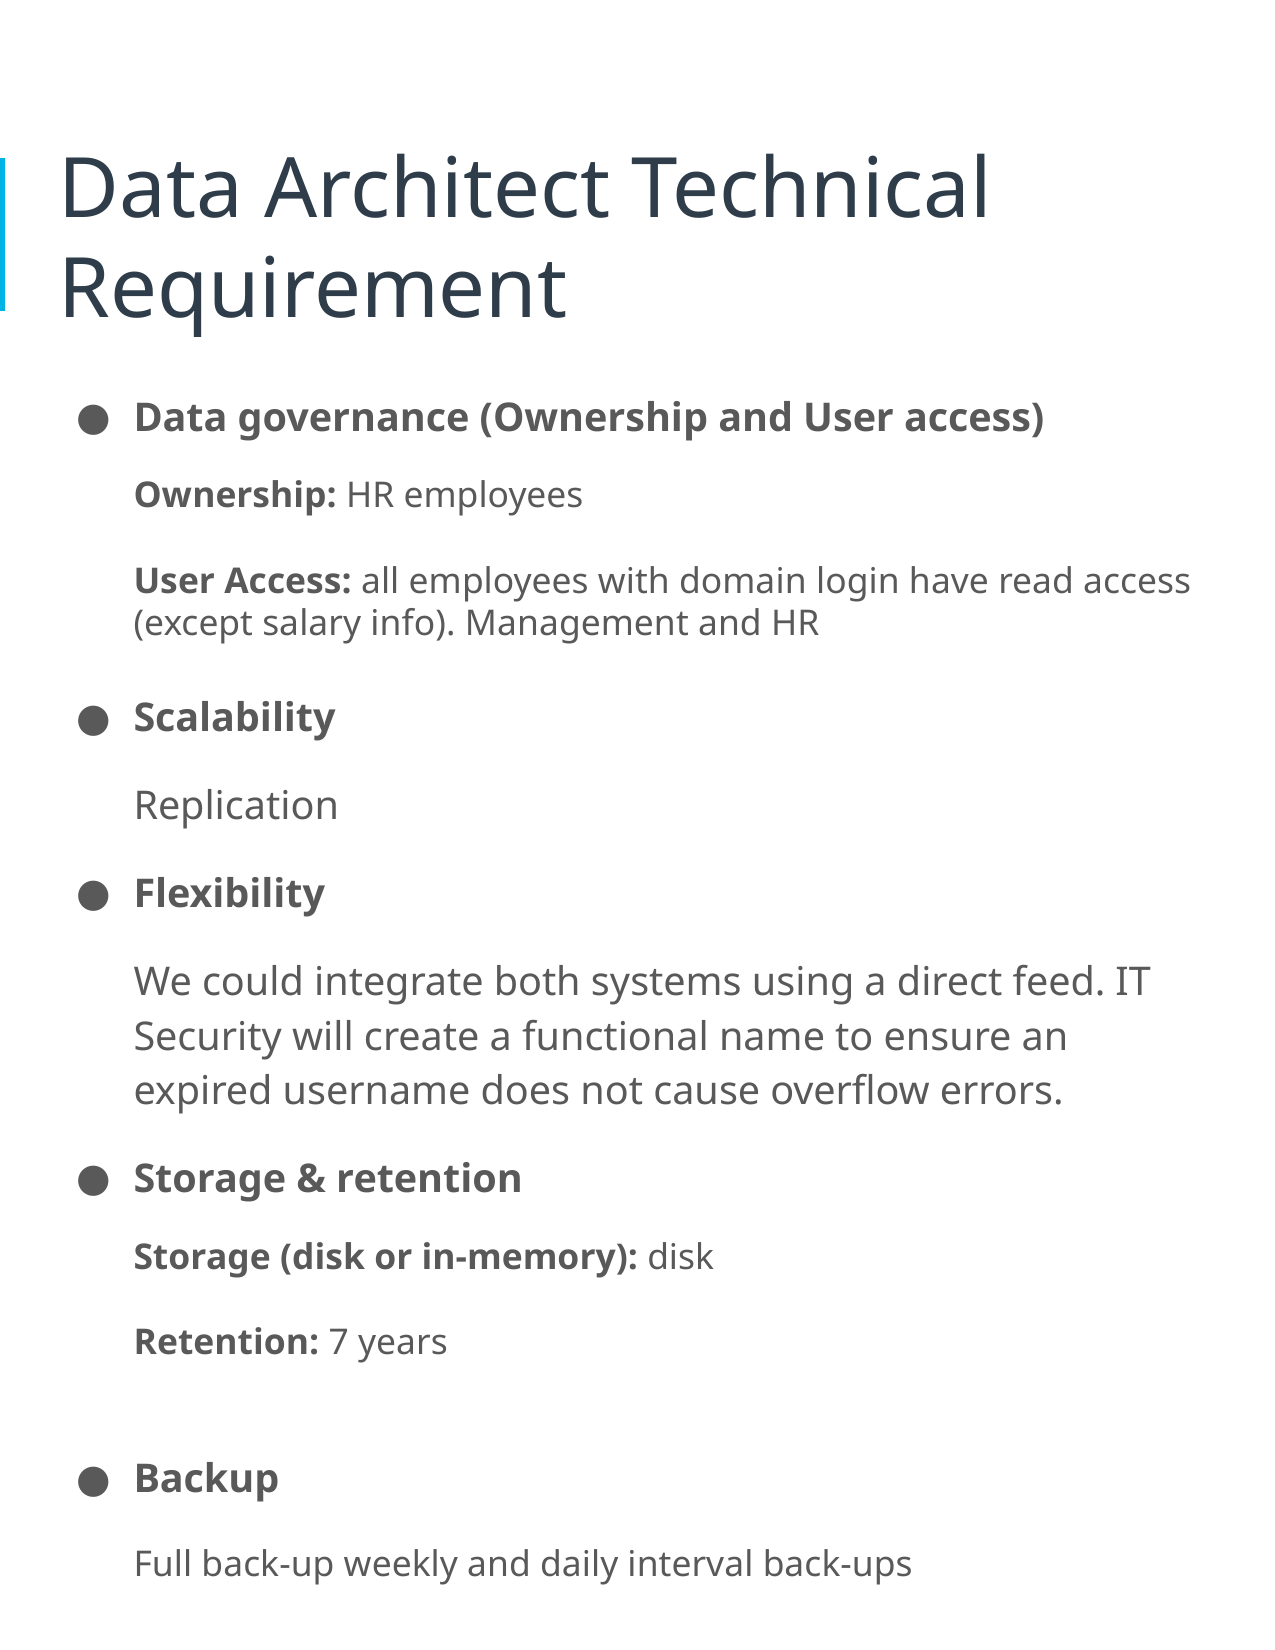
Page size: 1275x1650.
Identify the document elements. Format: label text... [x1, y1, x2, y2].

list Data governance (Ownership and User access) Ownership: HR employees User Access: all employees with domain login have read access (except salary info). Management and HR Scalability Replication Flexibility We could integrate both systems using a direct feed. IT Security will create a functional name to ensure an expired username does not cause overflow errors. Storage & retention Storage (disk or in-memory): disk Retention: 7 years Backup Full back-up weekly and daily interval back-ups [43, 369, 1232, 1639]
title Data Architect Technical Requirement [43, 142, 1232, 327]
